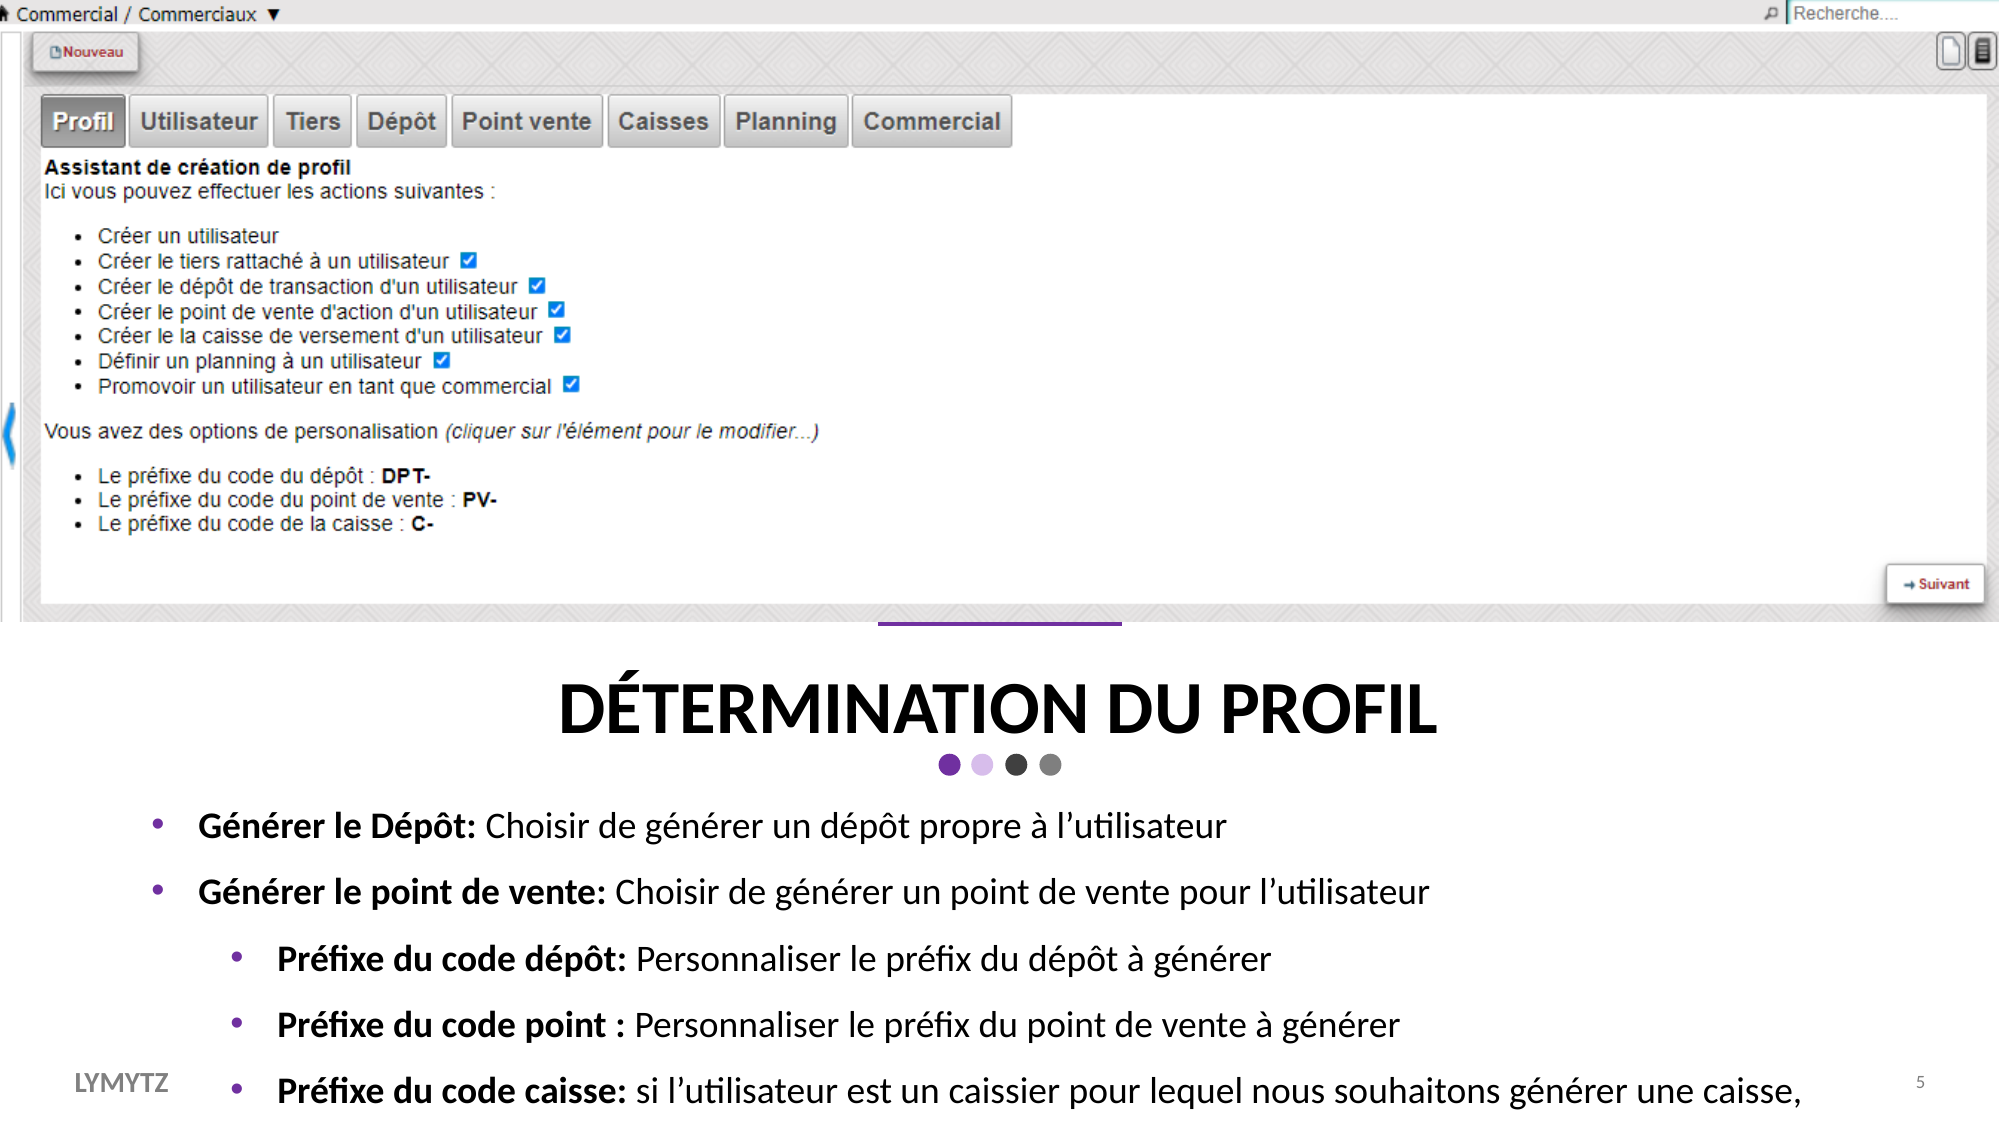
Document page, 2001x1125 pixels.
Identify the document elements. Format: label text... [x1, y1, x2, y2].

text_box Préfixe du code dépôt: Personnaliser le préfix du dépôt à générer Préfixe du code point : Personnaliser le préfix du point de vente à générer Préfixe du code caisse: si l’utilisateur est un caissier pour lequel nous souhaitons générer une caisse, [215, 926, 1941, 1060]
title Détermination du profil [136, 622, 1862, 758]
slide_number 5 [1490, 1060, 1941, 1102]
list Lymytz [59, 1060, 431, 1101]
list Générer le Dépôt: Choisir de générer un dépôt propre à l’utilisateur Générer le point de vente: Choisir de générer un point de vente pour l’utilisateur [136, 793, 1862, 927]
picture [0, 0, 1999, 622]
